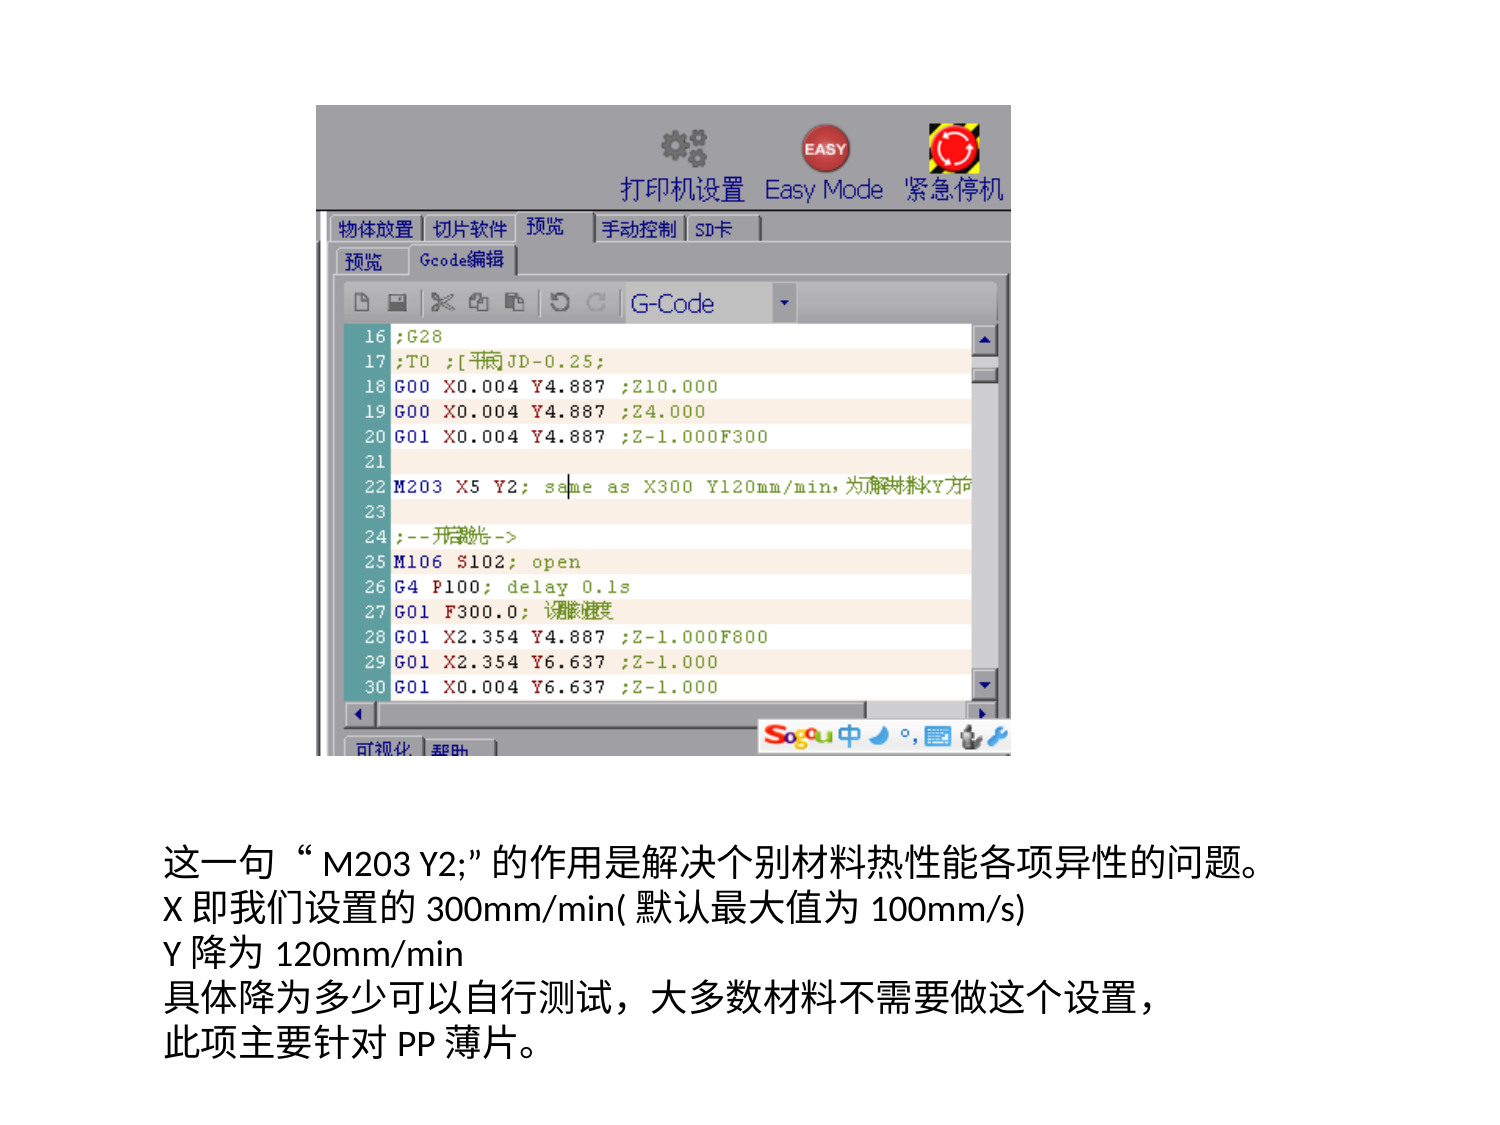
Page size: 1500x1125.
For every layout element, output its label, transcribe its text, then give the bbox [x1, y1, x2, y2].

text_box 这一句“M203 Y2;”的作用是解决个别材料热性能各项异性的问题。 X即我们设置的300mm/min(默认最大值为100mm/s) Y降为120mm/min 具体降为多少可以自行测试，大多数材料不需要做这个设置， 此项主要针对PP薄片。 [148, 831, 1295, 1072]
picture [316, 105, 1011, 756]
